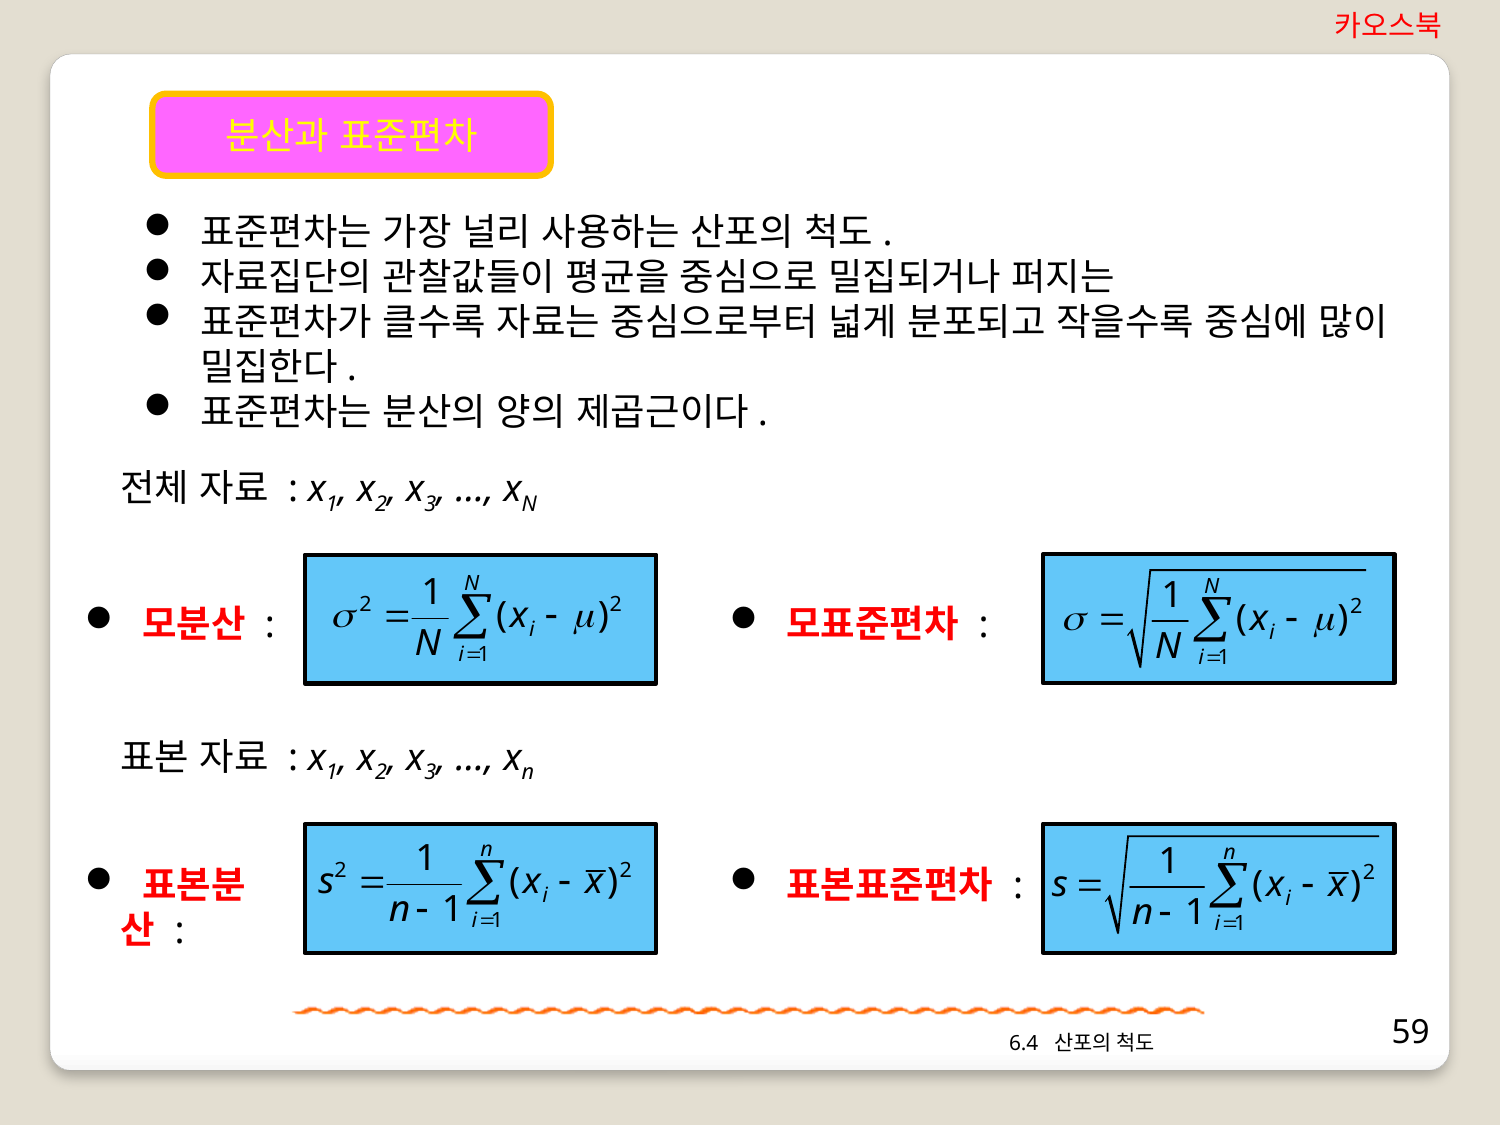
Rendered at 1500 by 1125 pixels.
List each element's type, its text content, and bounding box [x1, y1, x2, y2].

text_box 표준편차는 가장 널리 사용하는 산포의 척도. 자료집단의 관찰값들이 평균을 중심으로 밀집되거나 퍼지는 표준편차가 클수록 자료는 중심으로부터 넓게 분포되고 작을수록 중심에 많이 밀집한다. 표준편차는 분산의 양의 제곱근이다. [128, 200, 1430, 440]
slide_number 59 [1369, 1002, 1445, 1063]
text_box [70, 456, 1407, 954]
text_box 분산과 표준편차 [148, 90, 555, 180]
picture [281, 1003, 1219, 1020]
footer 6.4 산포의 척도 [994, 1002, 1369, 1063]
text_box 카오스북 [1277, 0, 1500, 50]
